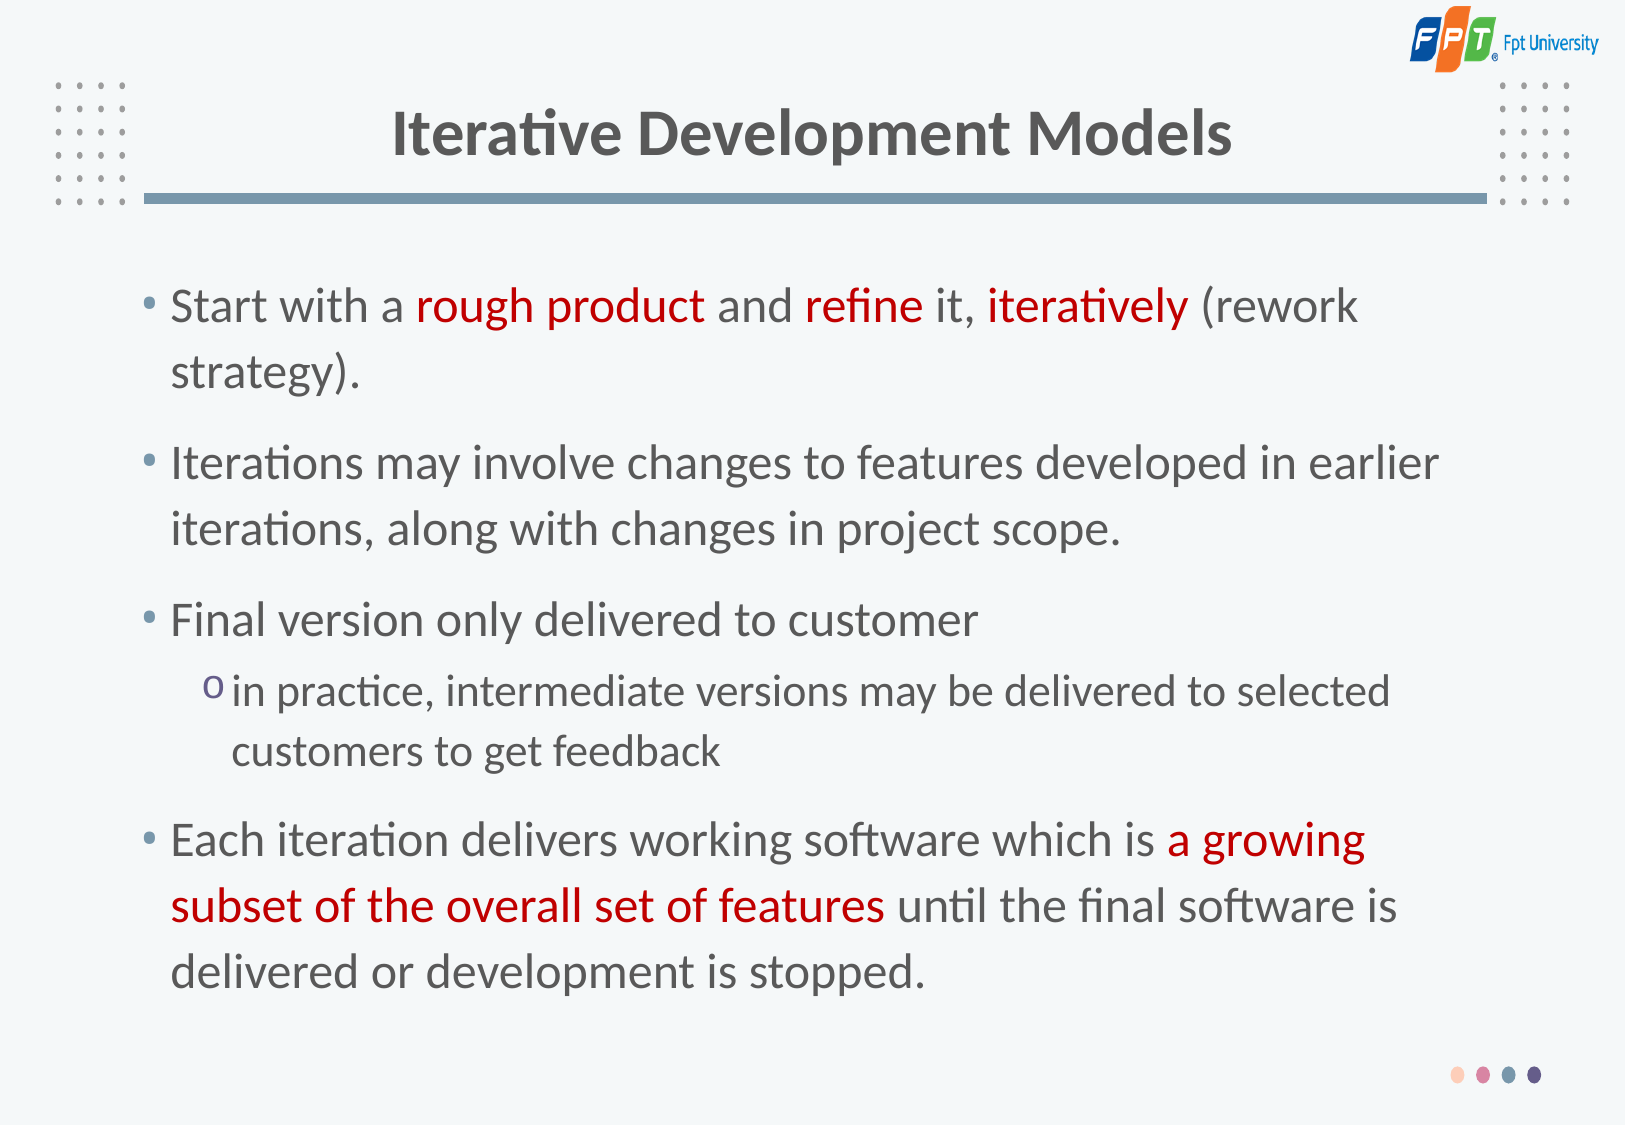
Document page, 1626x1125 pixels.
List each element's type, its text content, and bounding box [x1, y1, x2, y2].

list Start with a rough product and refine it, iteratively (rework strategy). Iterations may involve changes to features developed in earlier iterations, along with changes in project scope. Final version only delivered to customer in practice, intermediate versions may be delivered to selected customers to get feedback Each iteration delivers working software which is a growing subset of the overall set of features until the final software is delivered or development is stopped. [125, 259, 1514, 1075]
picture [1383, 6, 1624, 88]
title Iterative Development Models [111, 60, 1514, 208]
